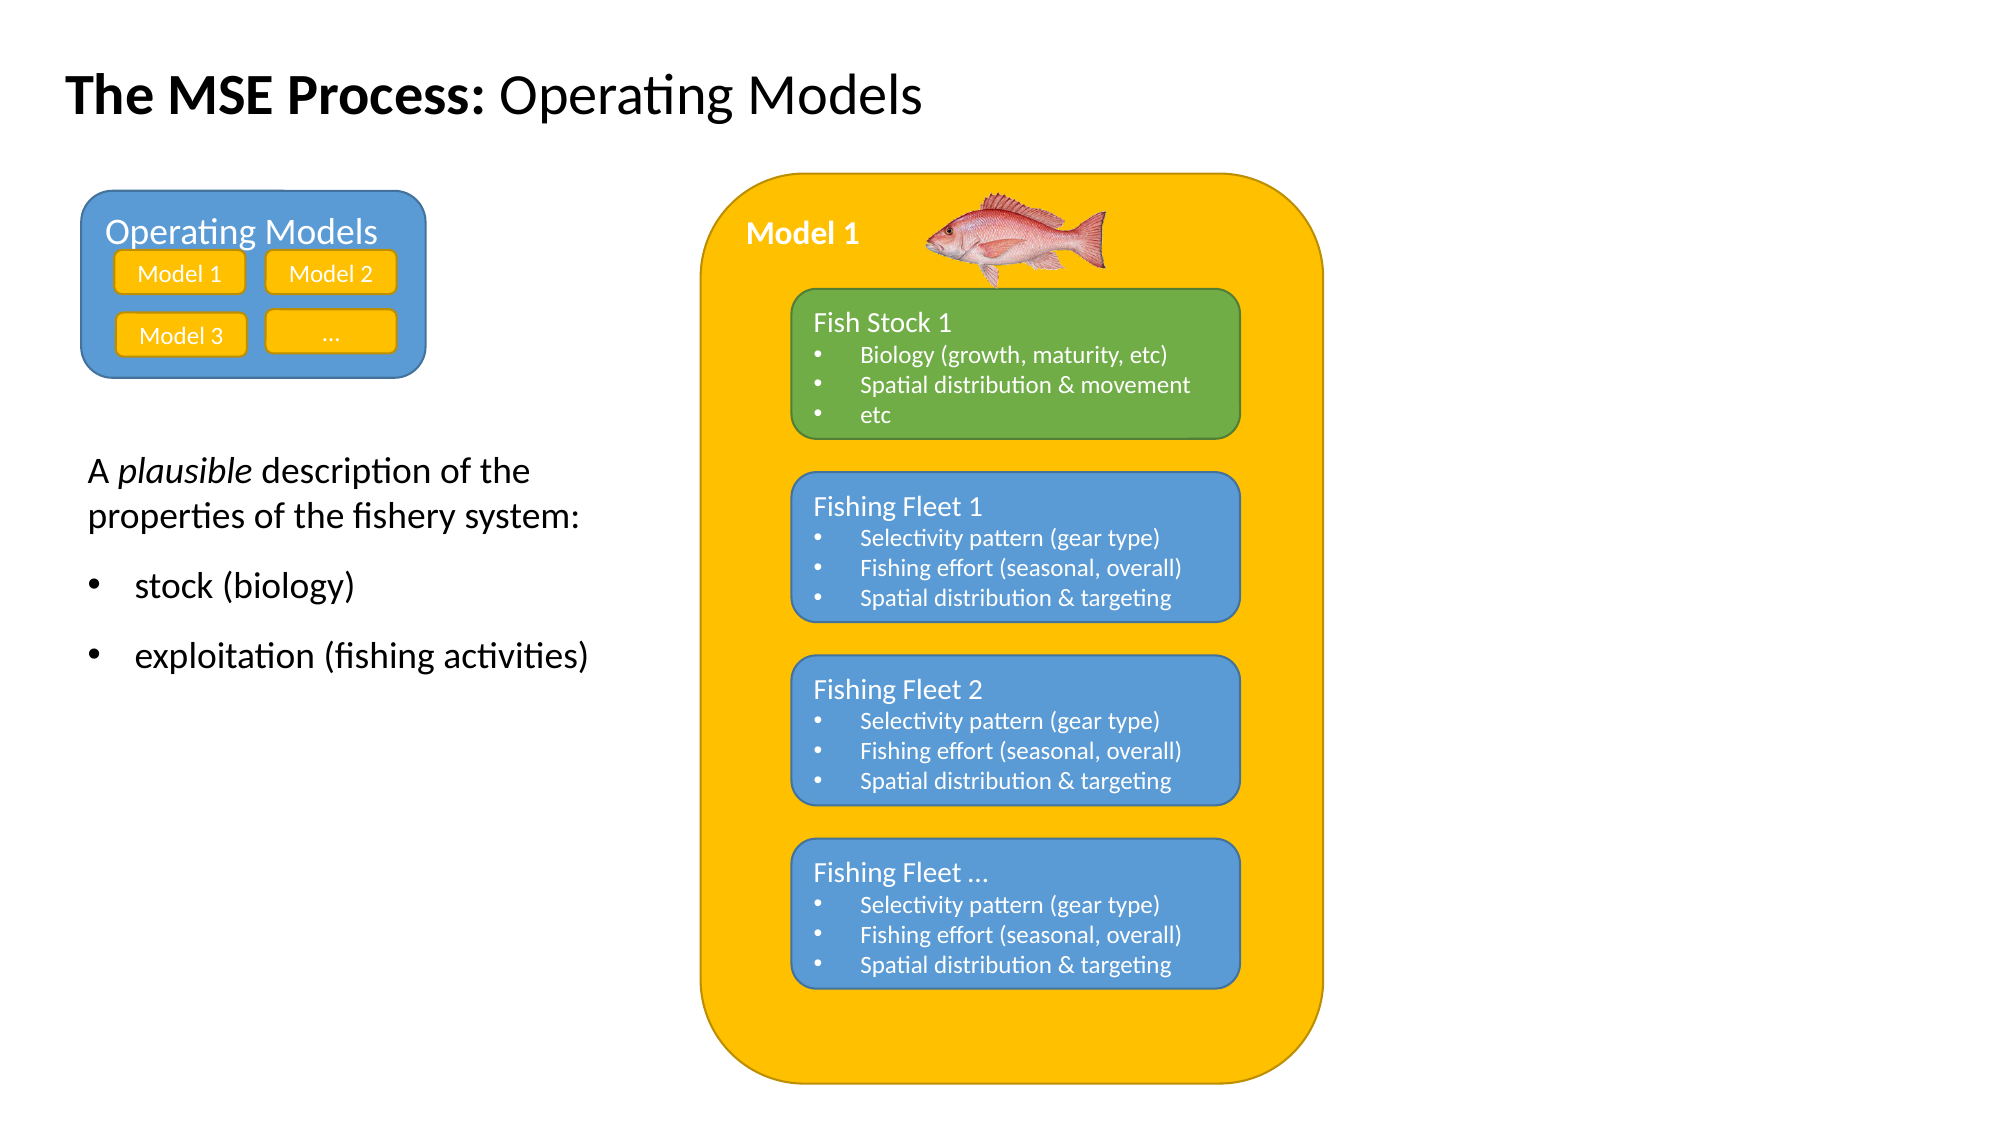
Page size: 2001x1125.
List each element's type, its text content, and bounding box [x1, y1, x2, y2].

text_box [81, 190, 426, 378]
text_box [700, 173, 1324, 1084]
text_box The MSE Process: Operating Models [50, 48, 1898, 134]
text_box A plausible description of the properties of the fishery system: stock (biology) exploitation (fishing activities) [72, 438, 656, 684]
